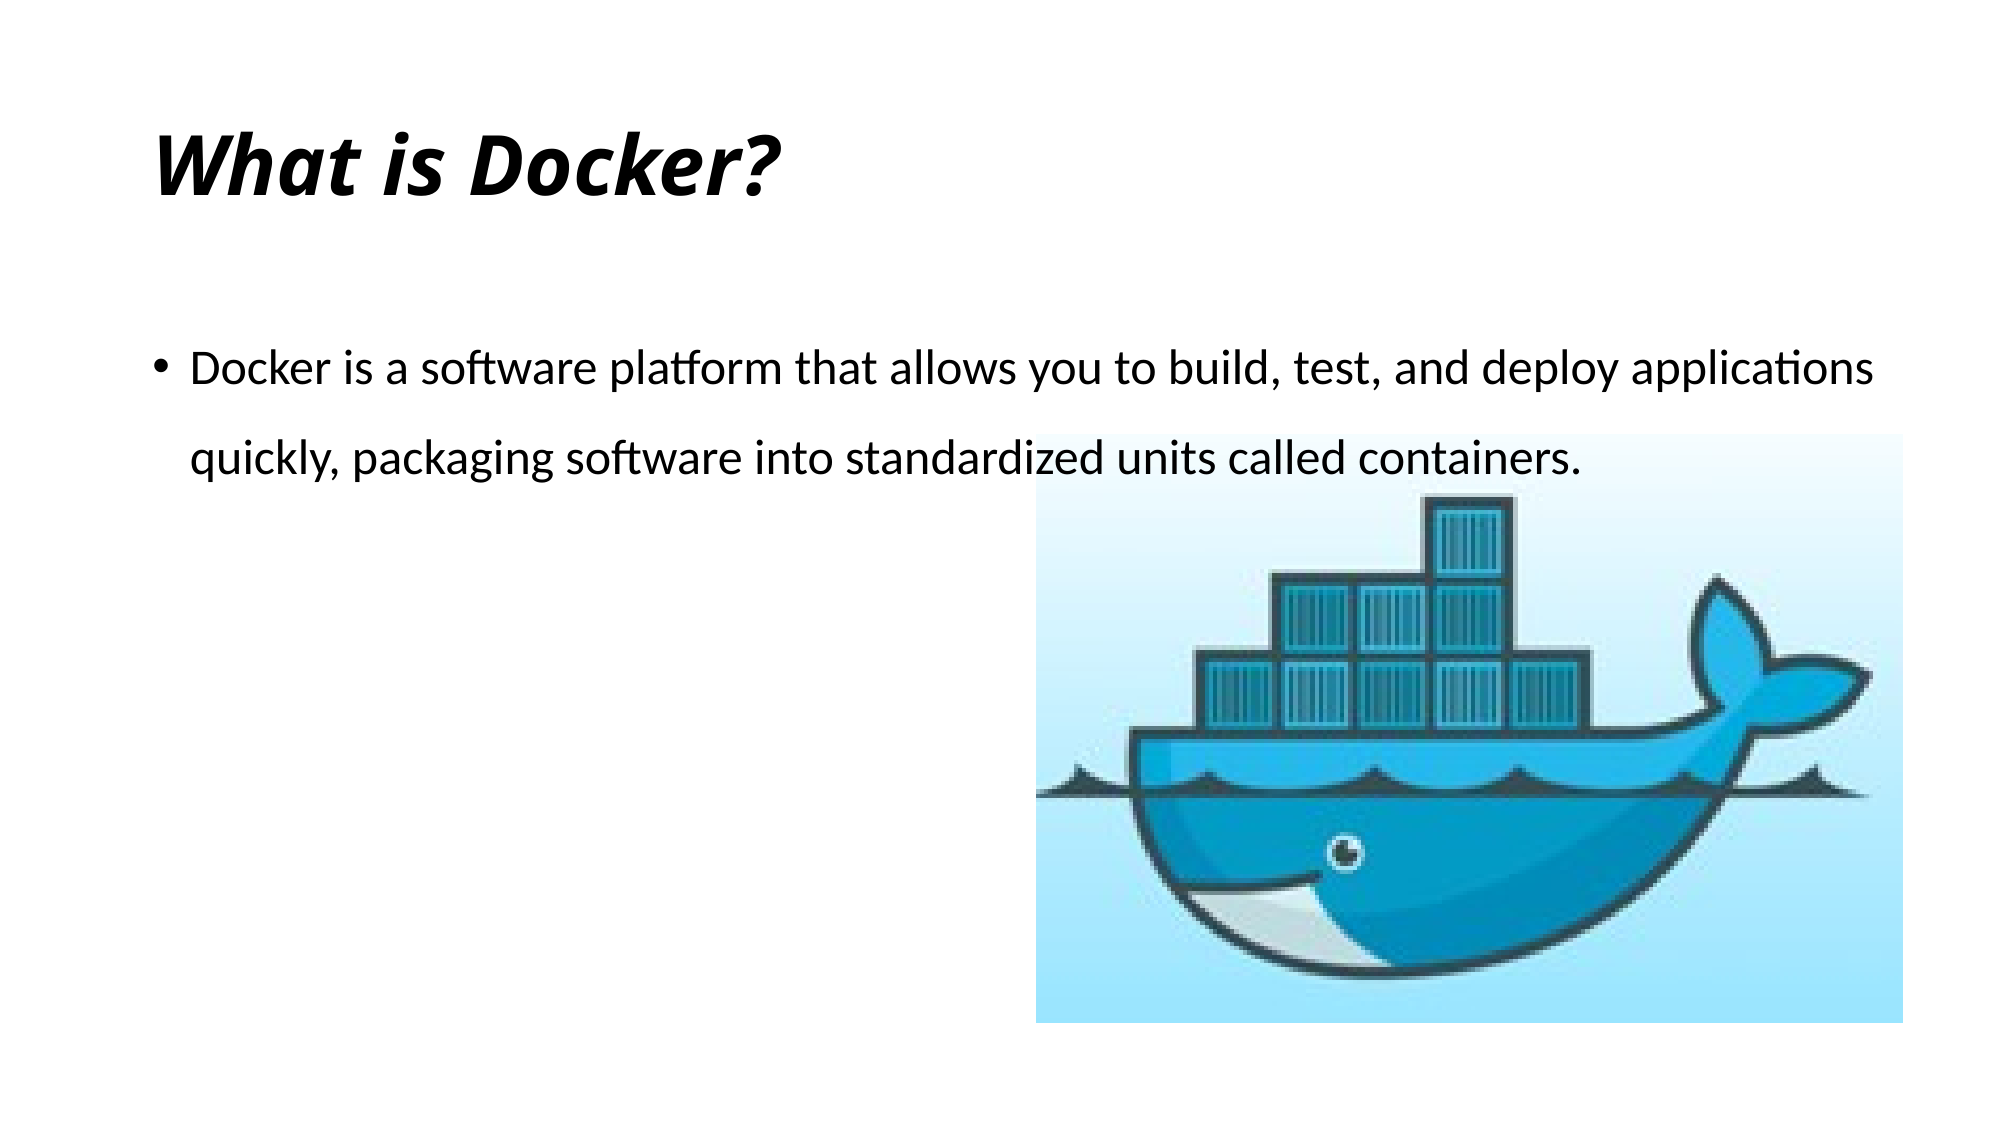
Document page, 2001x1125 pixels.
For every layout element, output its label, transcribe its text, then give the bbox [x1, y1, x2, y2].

title What is Docker? [137, 59, 1863, 278]
picture [1036, 434, 1903, 1023]
list Docker is a software platform that allows you to build, test, and deploy applications quickly, packaging software into standardized units called containers. [137, 297, 1903, 1023]
